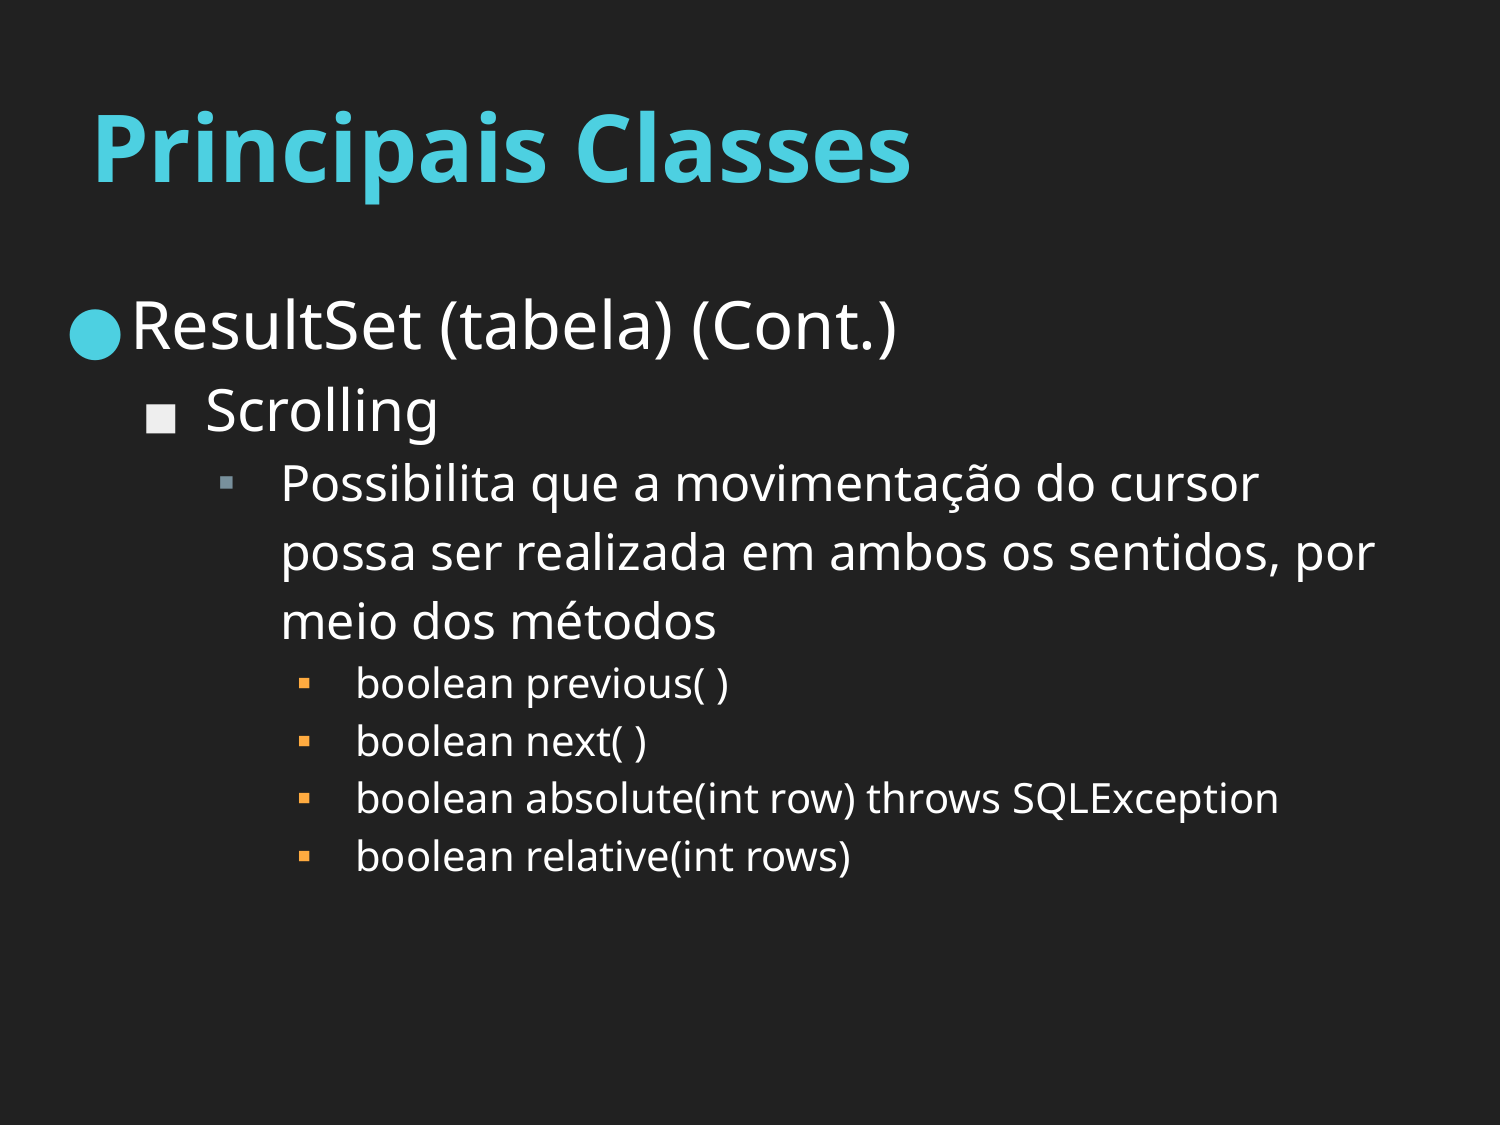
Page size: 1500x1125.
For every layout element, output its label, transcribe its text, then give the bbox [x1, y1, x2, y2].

title Principais Classes [75, 63, 1425, 227]
list ResultSet (tabela) (Cont.) Scrolling Possibilita que a movimentação do cursor possa ser realizada em ambos os sentidos, por meio dos métodos boolean previous( ) boolean next( ) boolean absolute(int row) throws SQLException boolean relative(int rows) [40, 255, 1412, 933]
